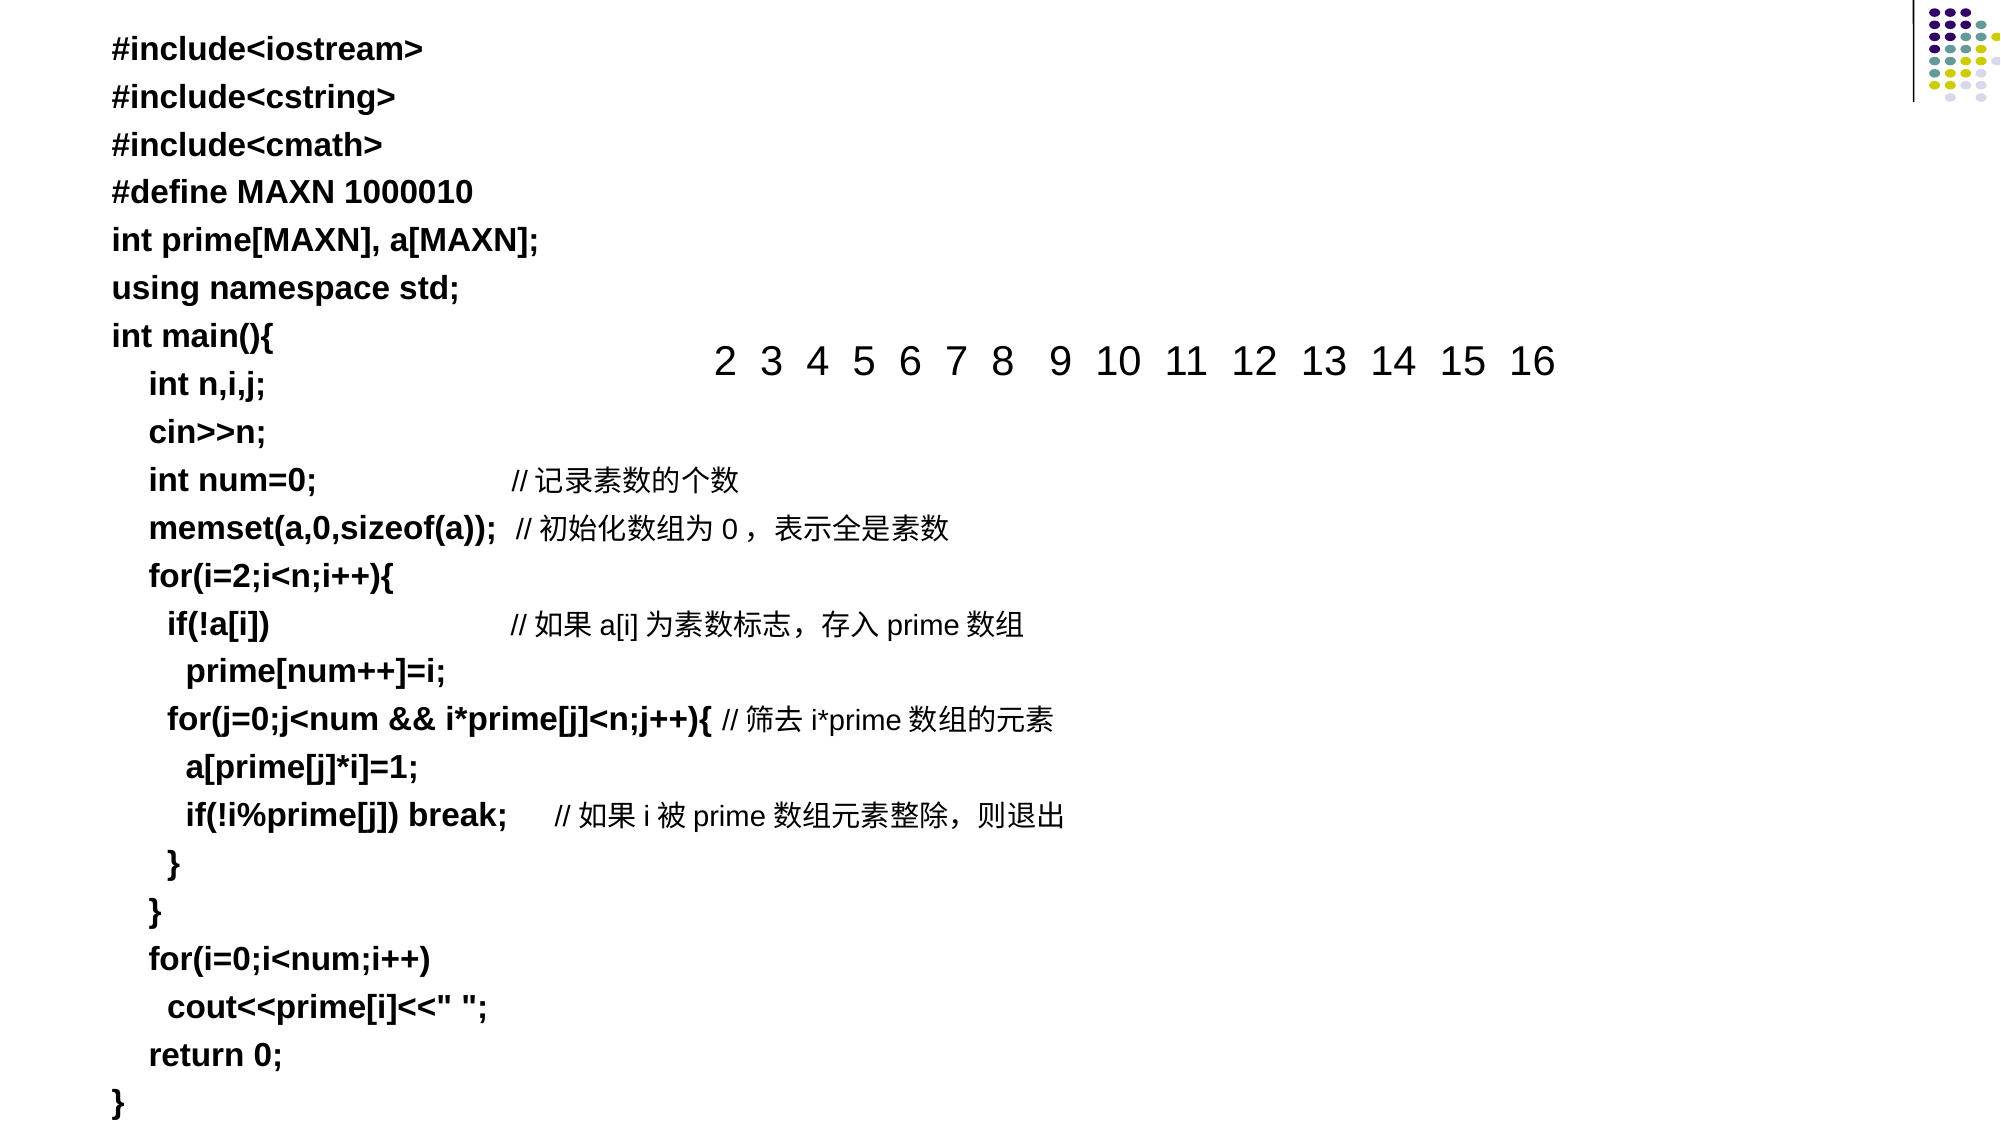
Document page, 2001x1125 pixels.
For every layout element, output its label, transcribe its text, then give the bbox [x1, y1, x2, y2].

text_box 2 3 4 5 6 7 8 9 10 11 12 13 14 15 16 [699, 326, 1597, 391]
text_box #include<iostream> #include<cstring> #include<cmath> #define MAXN 1000010 int prime[MAXN], a[MAXN]; using namespace std; int main(){ int n,i,j; cin>>n; int num=0; //记录素数的个数 memset(a,0,sizeof(a)); //初始化数组为0，表示全是素数 for(i=2;i<n;i++){ if(!a[i]) //如果a[i]为素数标志，存入prime数组 prime[num++]=i; for(j=0;j<num && i*prime[j]<n;j++){ //筛去i*prime数组的元素 a[prime[j]*i]=1; if(!i%prime[j]) break; //如果i被prime数组元素整除，则退出 } } for(i=0;i<num;i++) cout<<prime[i]<<" "; return 0; } [96, 11, 1119, 1106]
